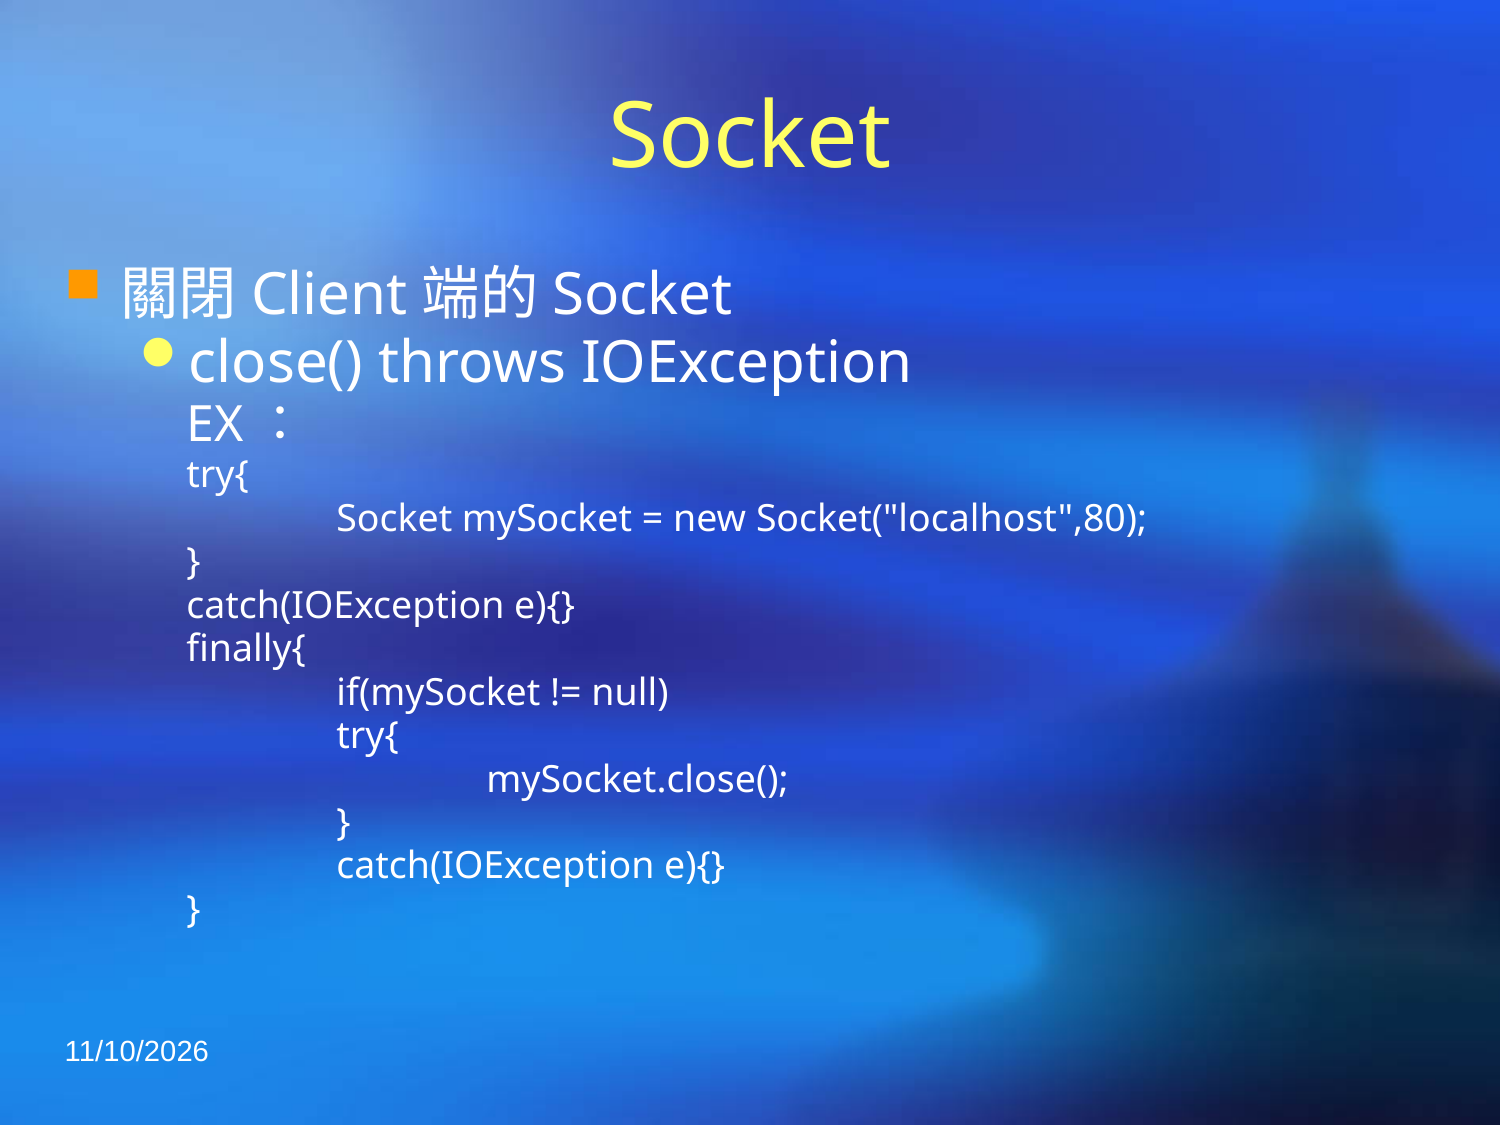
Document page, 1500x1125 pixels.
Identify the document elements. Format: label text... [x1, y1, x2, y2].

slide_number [49, 1024, 425, 1103]
list 關閉Client端的Socket close() throws IOException EX： try{ Socket mySocket = new Socket("localhost",80); } catch(IOException e){} finally{ if(mySocket != null) try{ mySocket.close(); } catch(IOException e){} } [49, 262, 1451, 1001]
picture [0, 0, 1500, 1125]
title Socket [49, 37, 1451, 225]
